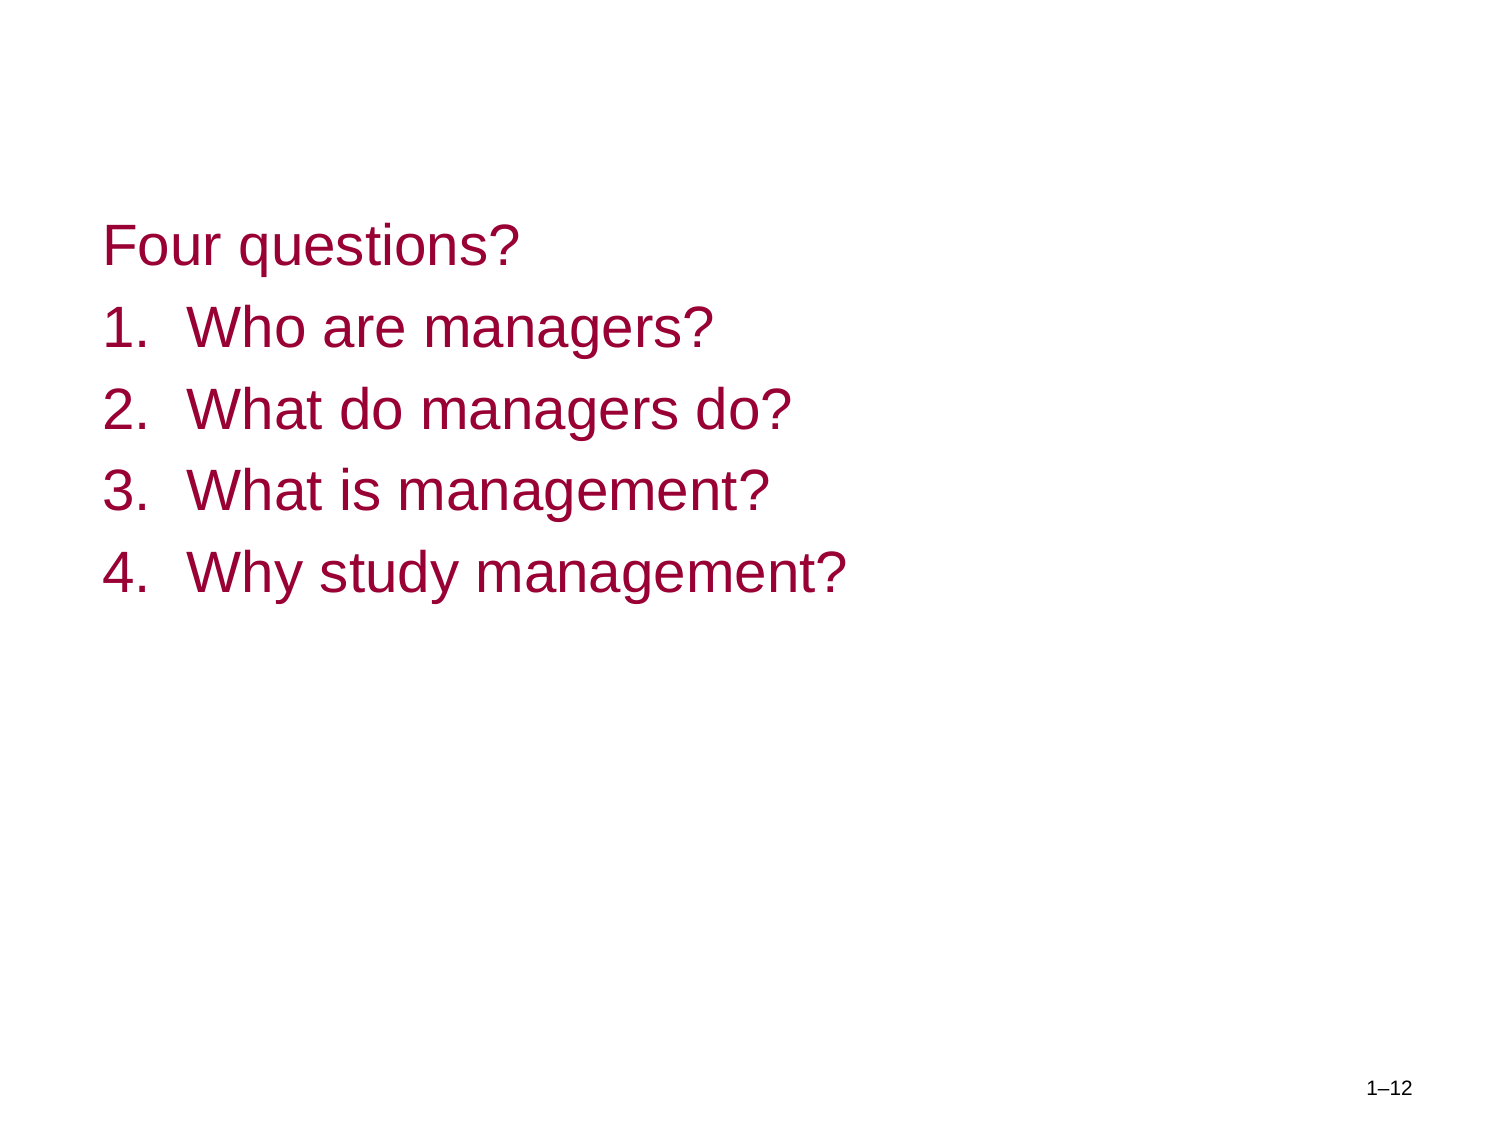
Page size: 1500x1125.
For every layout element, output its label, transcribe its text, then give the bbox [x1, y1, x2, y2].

list Four questions? Who are managers? What do managers do? What is management? Why study management? [87, 200, 1413, 1000]
slide_number 1–12 [1224, 1062, 1413, 1101]
